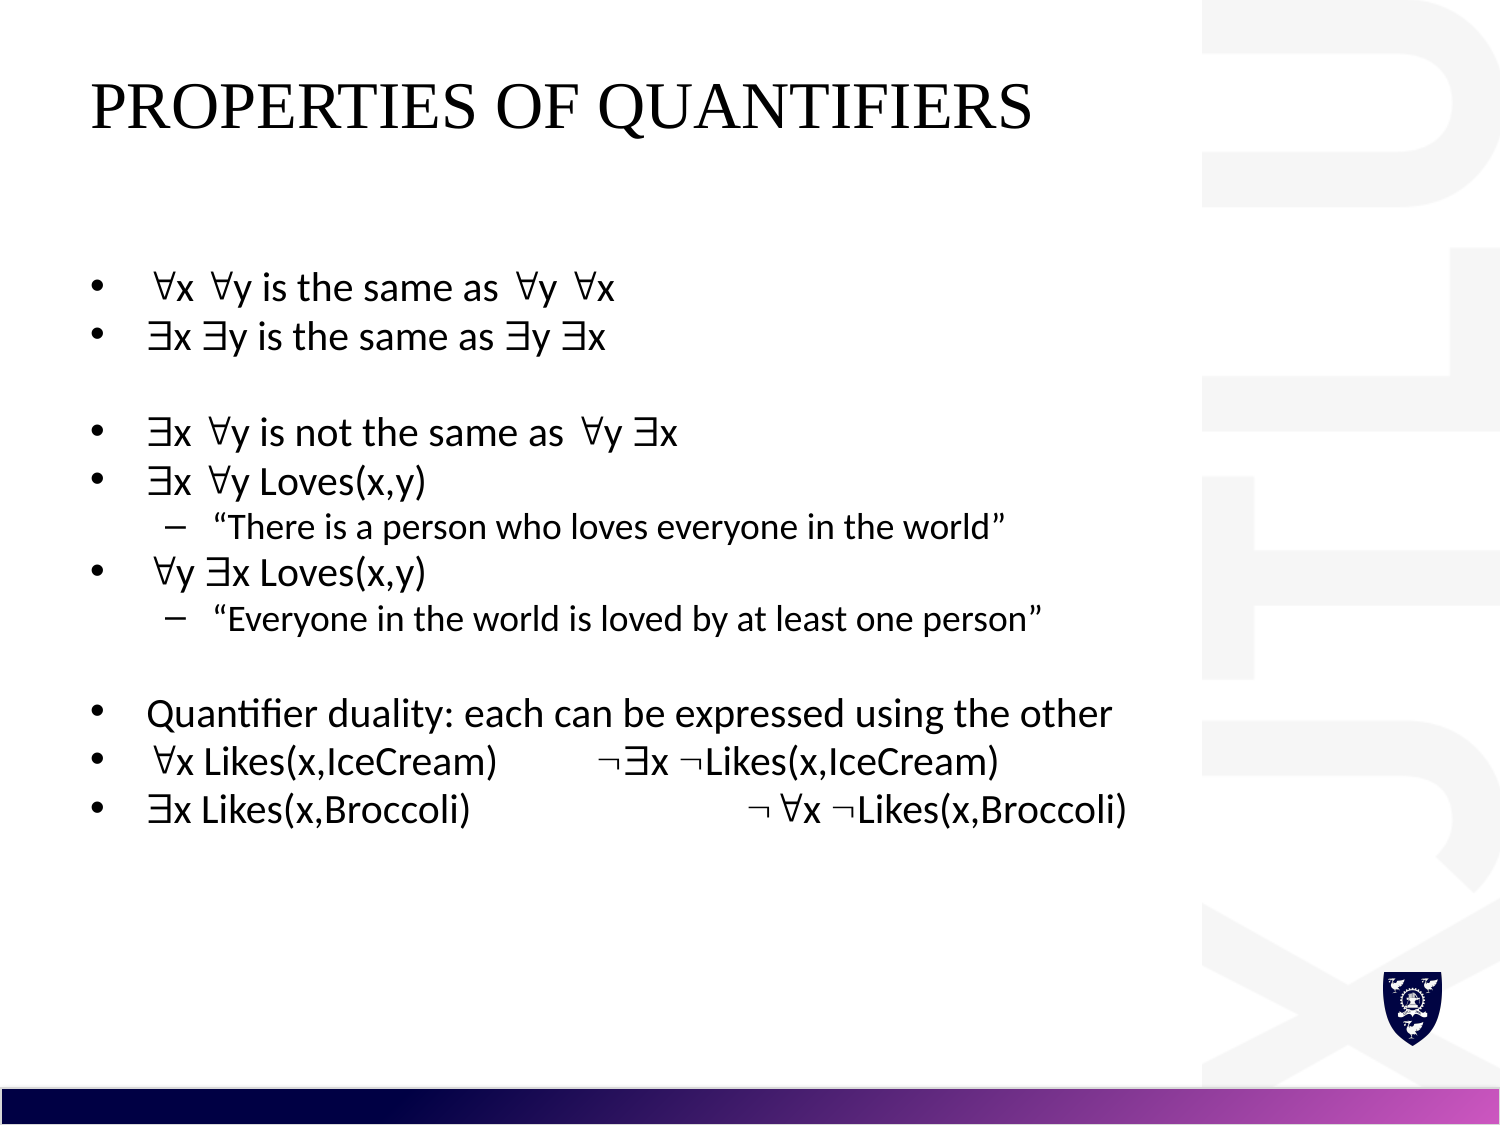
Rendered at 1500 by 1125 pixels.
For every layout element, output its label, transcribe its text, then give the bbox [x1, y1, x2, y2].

list x y is the same as y x x y is the same as y x x y is not the same as y x x y Loves(x,y) “There is a person who loves everyone in the world” y x Loves(x,y) “Everyone in the world is loved by at least one person” Quantifier duality: each can be expressed using the other x Likes(x,IceCream) x Likes(x,IceCream) x Likes(x,Broccoli) x Likes(x,Broccoli) [75, 262, 1425, 1005]
title Properties of quantifiers [75, 45, 1425, 160]
picture [1383, 972, 1442, 1046]
